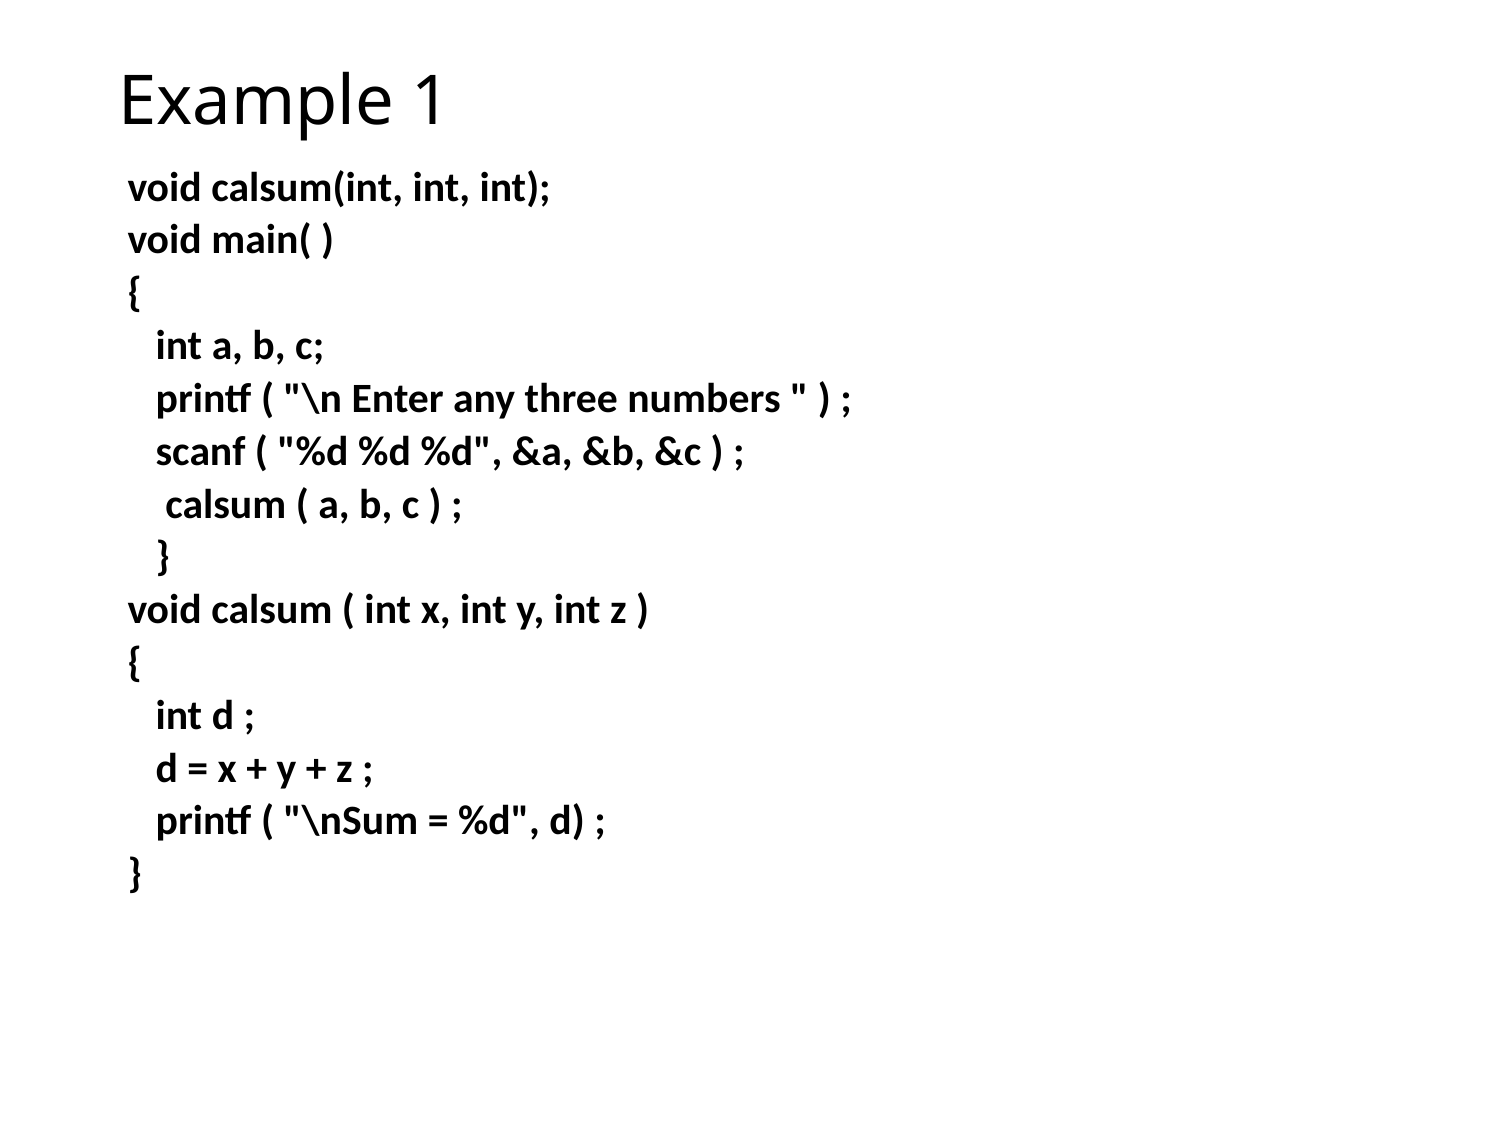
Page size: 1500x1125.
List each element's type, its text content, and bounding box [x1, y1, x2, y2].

title Example 1 [103, 0, 1397, 157]
list void calsum(int, int, int); void main( ) { int a, b, c; printf ( "\n Enter any three numbers " ) ; scanf ( "%d %d %d", &a, &b, &c ) ; calsum ( a, b, c ) ; } void calsum ( int x, int y, int z ) { int d ; d = x + y + z ; printf ( "\nSum = %d", d) ; } [0, 157, 1438, 1088]
